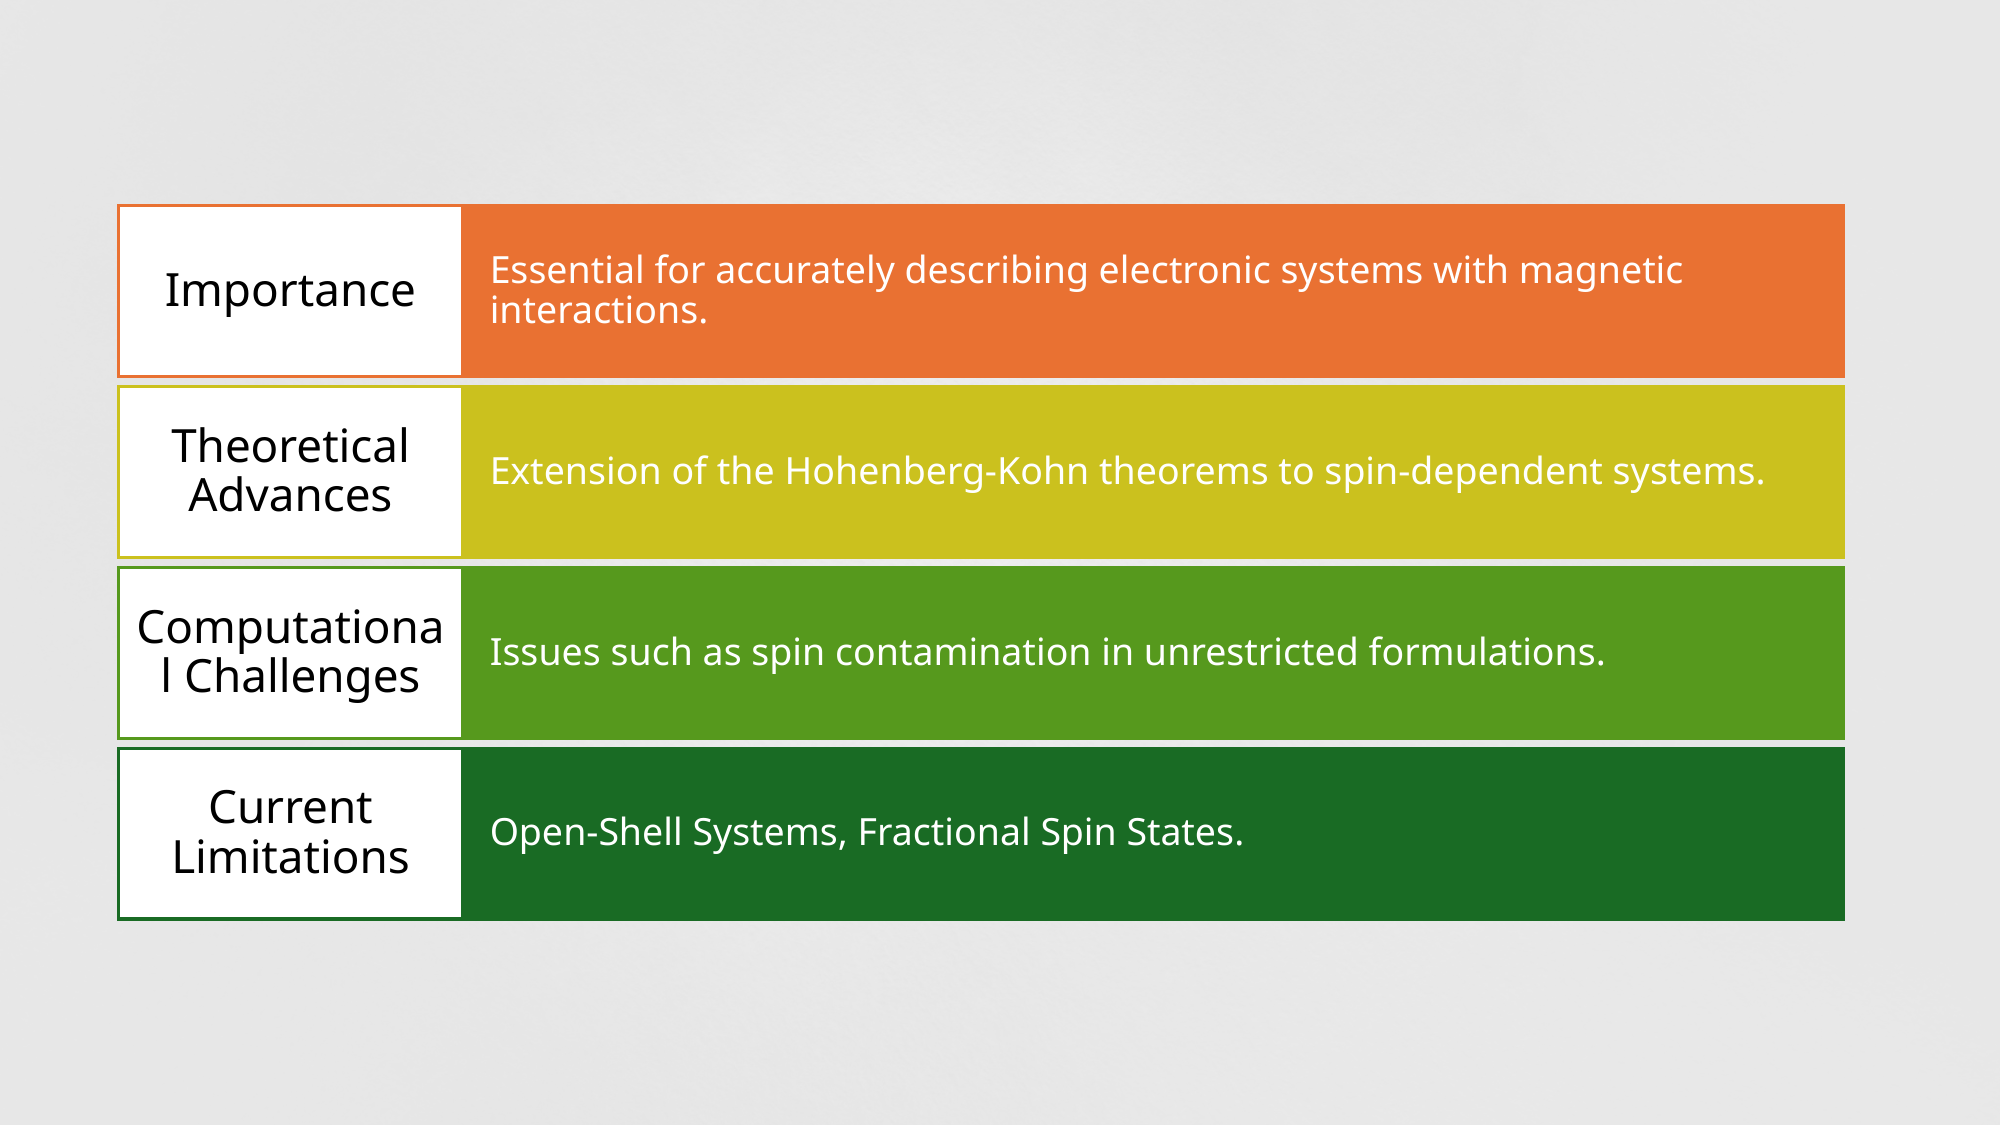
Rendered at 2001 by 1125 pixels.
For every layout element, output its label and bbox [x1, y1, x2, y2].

picture [0, 0, 2000, 1125]
text_box [117, 205, 1844, 920]
